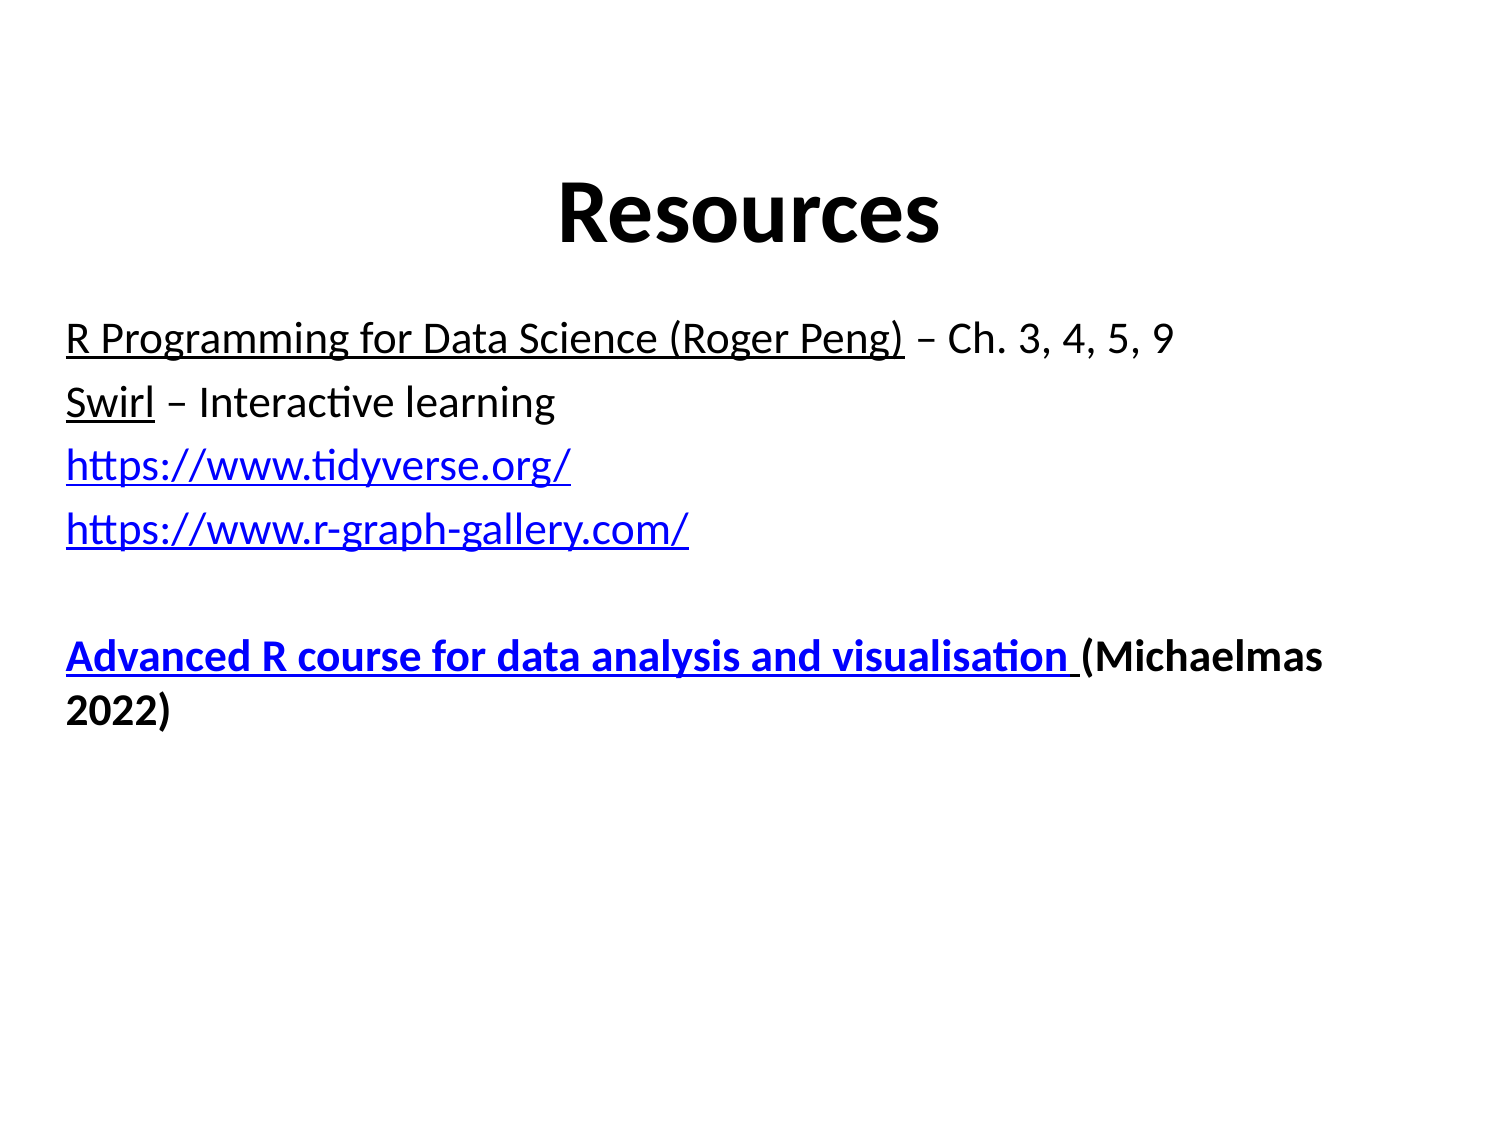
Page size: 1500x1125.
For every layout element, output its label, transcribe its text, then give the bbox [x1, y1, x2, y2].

text_box Resources [74, 112, 1425, 300]
text_box R Programming for Data Science (Roger Peng) – Ch. 3, 4, 5, 9 Swirl – Interactive learning https://www.tidyverse.org/ https://www.r-graph-gallery.com/ Advanced R course for data analysis and visualisation (Michaelmas 2022) [65, 308, 1416, 496]
